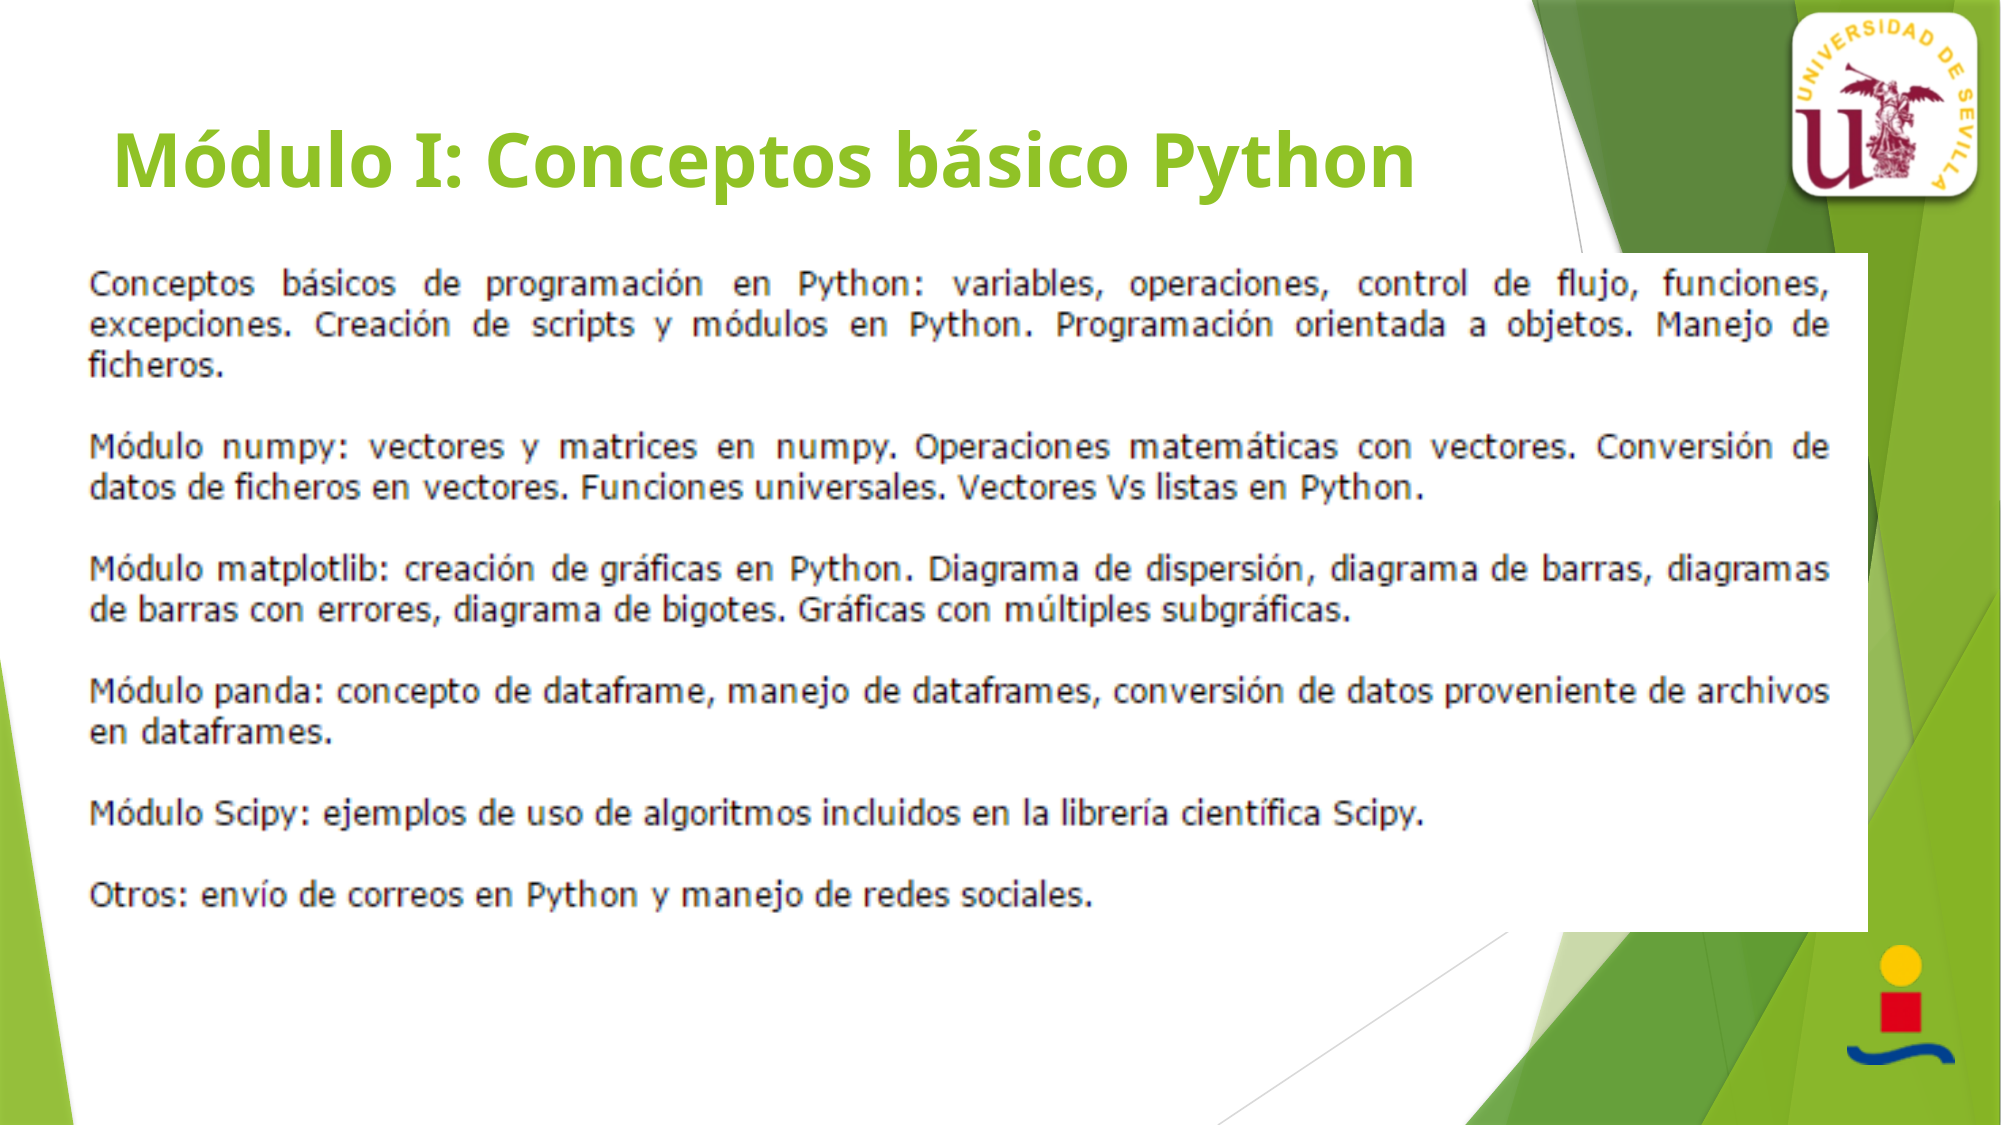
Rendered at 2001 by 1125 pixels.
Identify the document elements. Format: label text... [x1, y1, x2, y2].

title Módulo I: Conceptos básico Python [96, 104, 1507, 252]
picture [64, 252, 1869, 933]
picture [1847, 945, 1955, 1065]
picture [1766, 0, 1996, 229]
